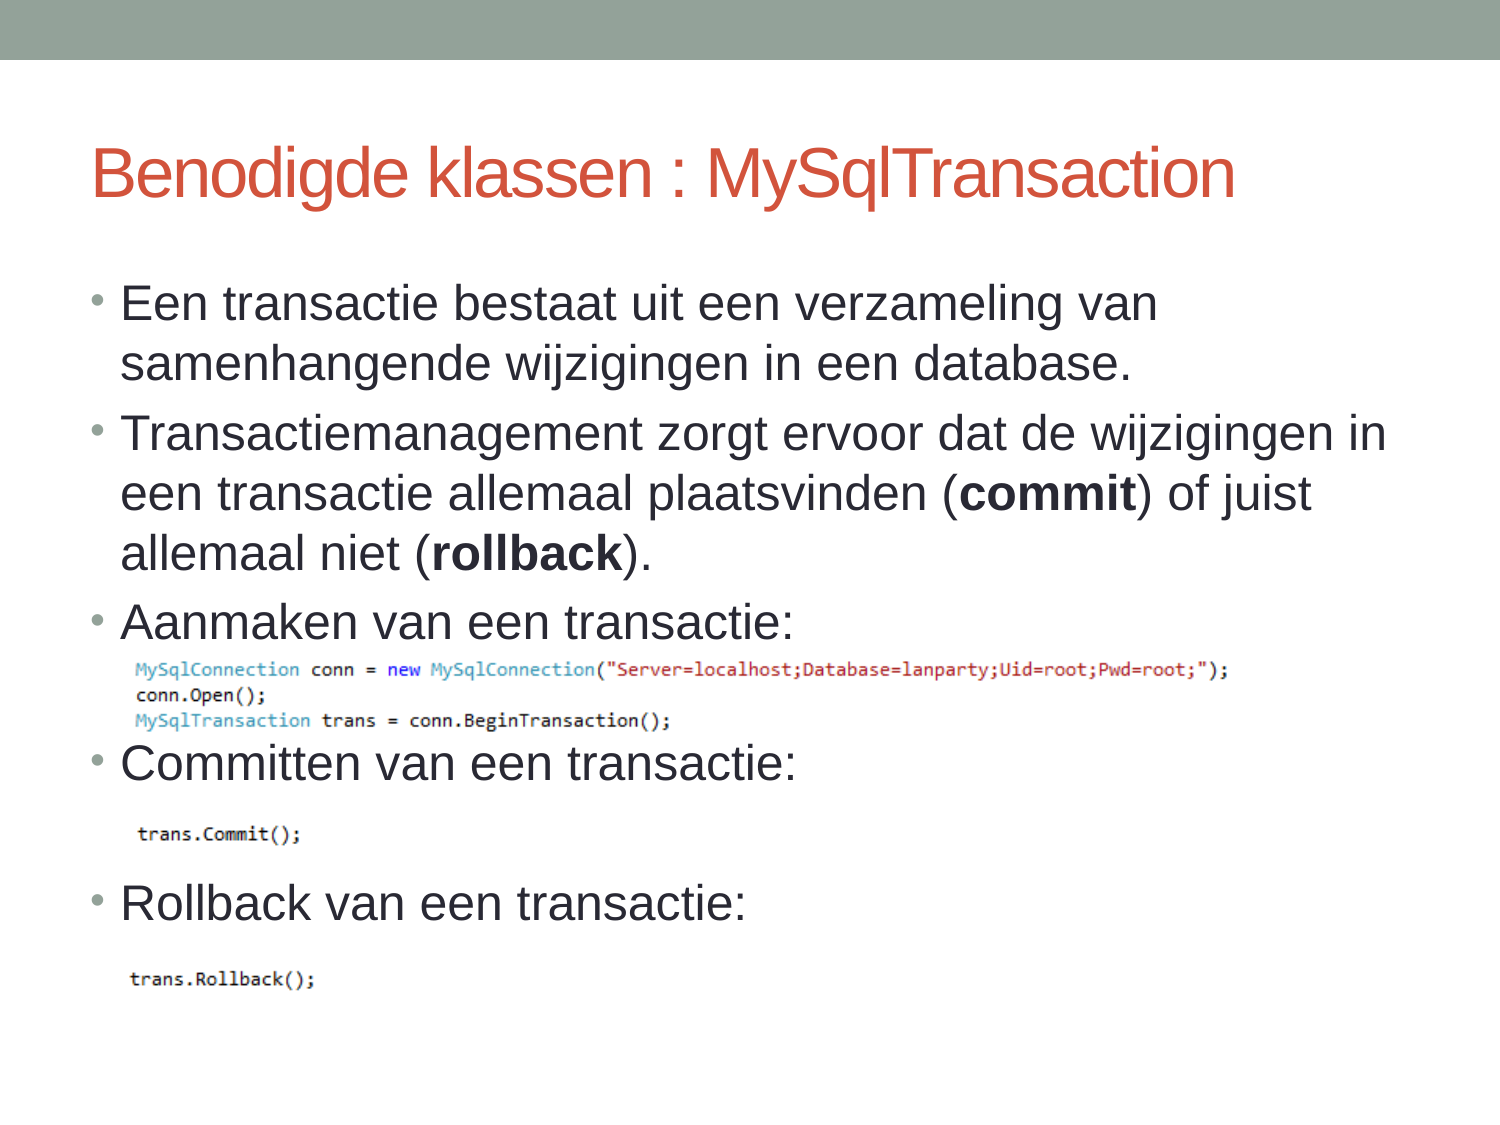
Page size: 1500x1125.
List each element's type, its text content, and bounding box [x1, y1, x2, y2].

list Een transactie bestaat uit een verzameling van samenhangende wijzigingen in een database. Transactiemanagement zorgt ervoor dat de wijzigingen in een transactie allemaal plaatsvinden (commit) of juist allemaal niet (rollback). Aanmaken van een transactie: Committen van een transactie: Rollback van een transactie: [75, 262, 1425, 1063]
picture [124, 818, 332, 857]
picture [124, 965, 329, 1001]
title Benodigde klassen : MySqlTransaction [75, 87, 1425, 250]
picture [124, 649, 1244, 743]
